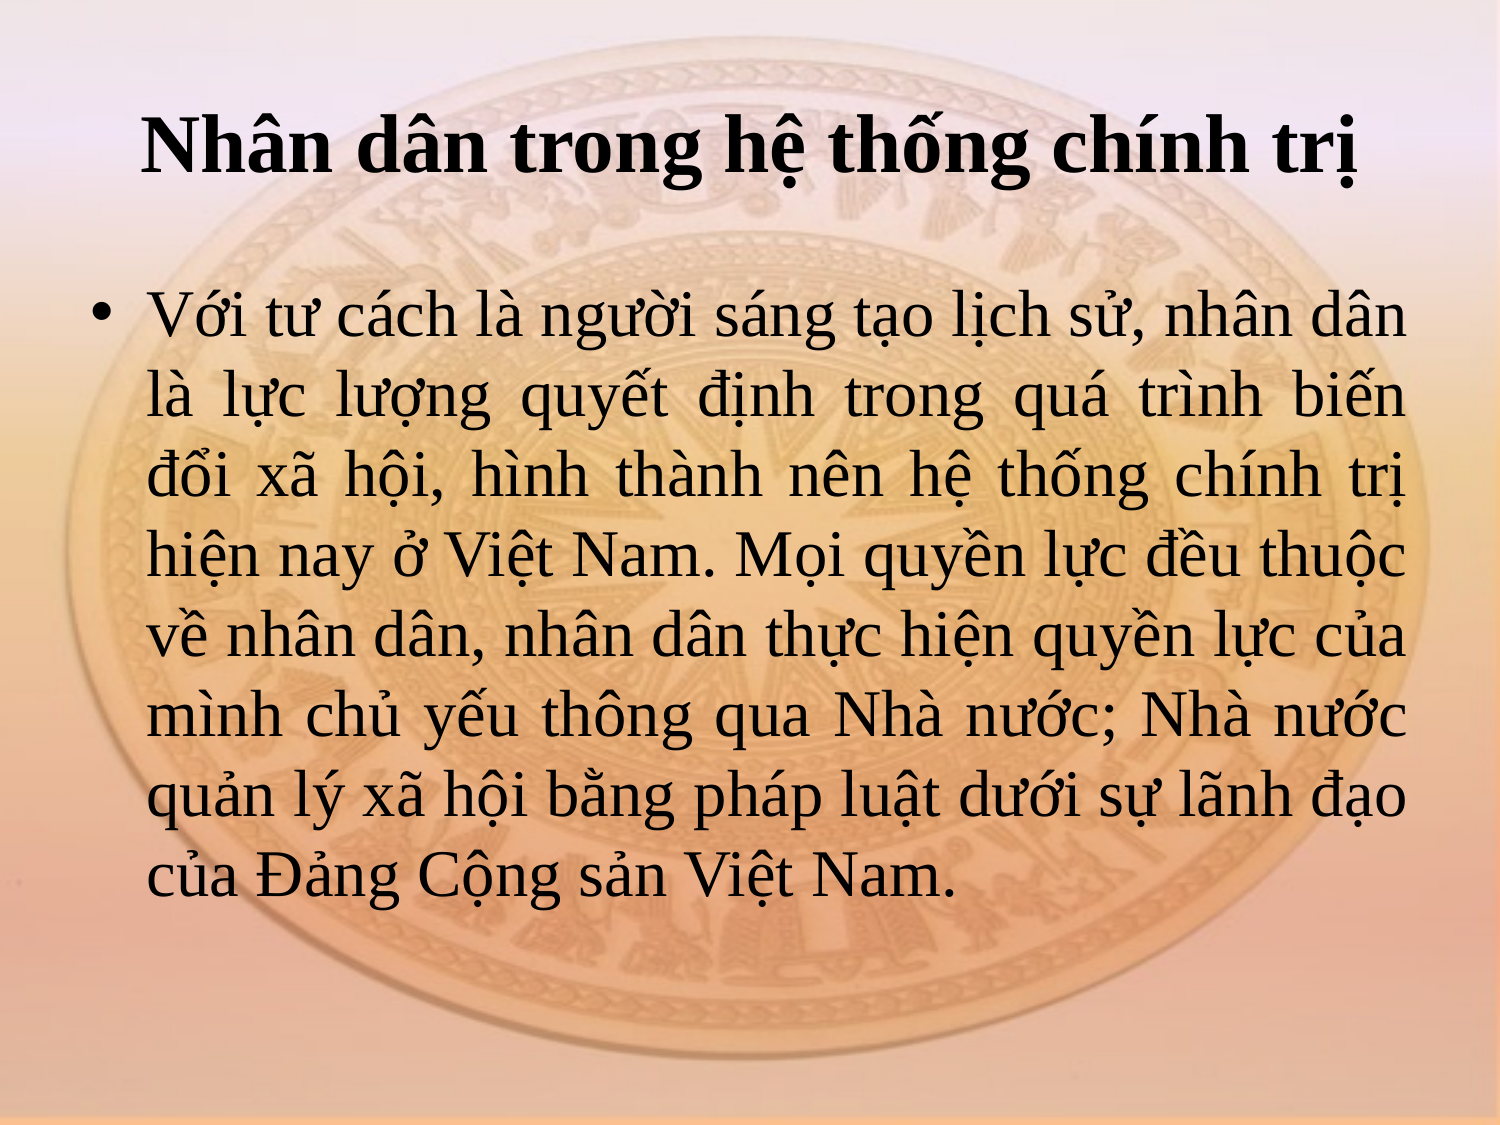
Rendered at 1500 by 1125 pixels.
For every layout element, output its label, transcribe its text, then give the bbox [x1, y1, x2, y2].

picture [0, 0, 1500, 1125]
title Nhân dân trong hệ thống chính trị [75, 45, 1425, 233]
list Với tư cách là người sáng tạo lịch sử, nhân dân là lực lượng quyết định trong quá trình biến đổi xã hội, hình thành nên hệ thống chính trị hiện nay ở Việt Nam. Mọi quyền lực đều thuộc về nhân dân, nhân dân thực hiện quyền lực của mình chủ yếu thông qua Nhà nước; Nhà nước quản lý xã hội bằng pháp luật dưới sự lãnh đạo của Đảng Cộng sản Việt Nam. [75, 262, 1425, 1005]
